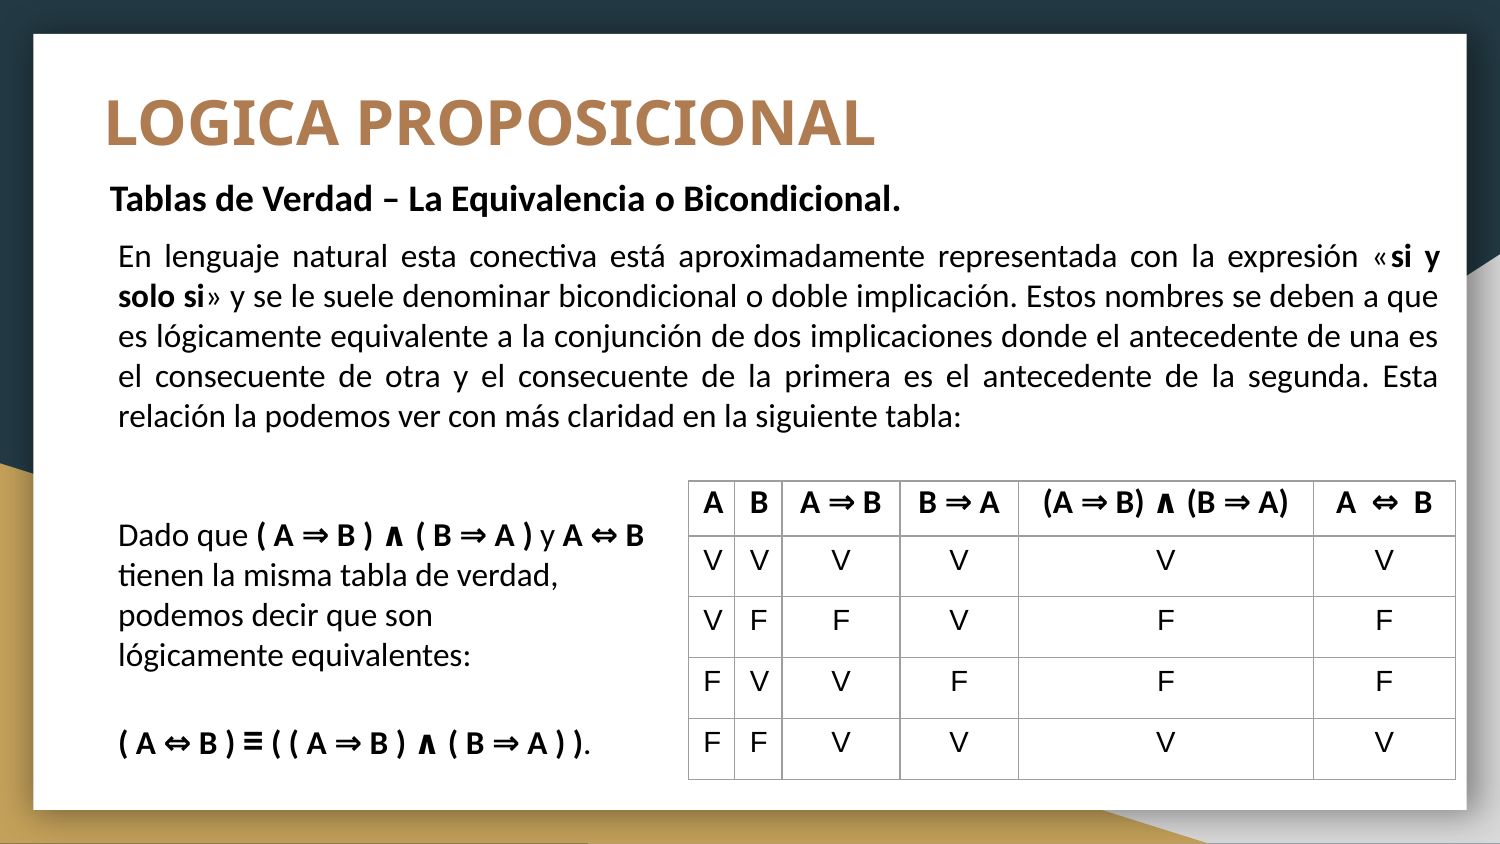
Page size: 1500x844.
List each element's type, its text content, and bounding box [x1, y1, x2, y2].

table_cell V [783, 658, 899, 718]
table_cell F [1314, 597, 1455, 657]
table_header B [735, 482, 781, 535]
table_cell F [689, 658, 734, 718]
table_cell V [1314, 719, 1455, 779]
table_cell F [1019, 658, 1313, 718]
table_cell V [1314, 537, 1455, 596]
table_cell V [783, 537, 899, 596]
table_header A [689, 482, 734, 535]
table_cell V [901, 537, 1018, 596]
table_cell F [783, 597, 899, 657]
table_header (A ⇒ B) ∧ (B ⇒ A) [1019, 482, 1313, 535]
table_cell F [1019, 597, 1313, 657]
table_cell F [689, 719, 734, 779]
table_cell V [1019, 719, 1313, 779]
table_cell V [901, 597, 1018, 657]
table_cell F [901, 658, 1018, 718]
table_header A ⇔ B [1314, 482, 1455, 535]
table_cell V [1019, 537, 1313, 596]
table_cell V [901, 719, 1018, 779]
table_header A ⇒ B [783, 482, 899, 535]
text_box Tablas de Verdad – La Equivalencia o Bicondicional. [94, 167, 1238, 227]
table_cell V [735, 537, 781, 596]
table_header B ⇒ A [901, 482, 1018, 535]
table_cell V [735, 658, 781, 718]
title LOGICA PROPOSICIONAL [88, 67, 1176, 174]
table_cell F [1314, 658, 1455, 718]
table_cell F [735, 719, 781, 779]
text_box En lenguaje natural esta conectiva está aproximadamente representada con la expresión «si y solo si» y se le suele denominar bicondicional o doble implicación. Estos nombres se deben a que es lógicamente equivalente a la conjunción de dos implicaciones donde el antecedente de una es el consecuente de otra y el consecuente de la primera es el antecedente de la segunda. Esta relación la podemos ver con más claridad en la siguiente tabla: Dado que ( A ⇒ B ) ∧ ( B ⇒ A ) y A ⇔ B tienen la misma tabla de verdad, podemos decir que son lógicamente equivalentes: ( A ⇔ B ) ≡ ( ( A ⇒ B ) ∧ ( B ⇒ A ) ). [103, 226, 1456, 771]
table_cell V [689, 537, 734, 596]
table_cell V [689, 597, 734, 657]
table_cell V [783, 719, 899, 779]
table_cell F [735, 597, 781, 657]
